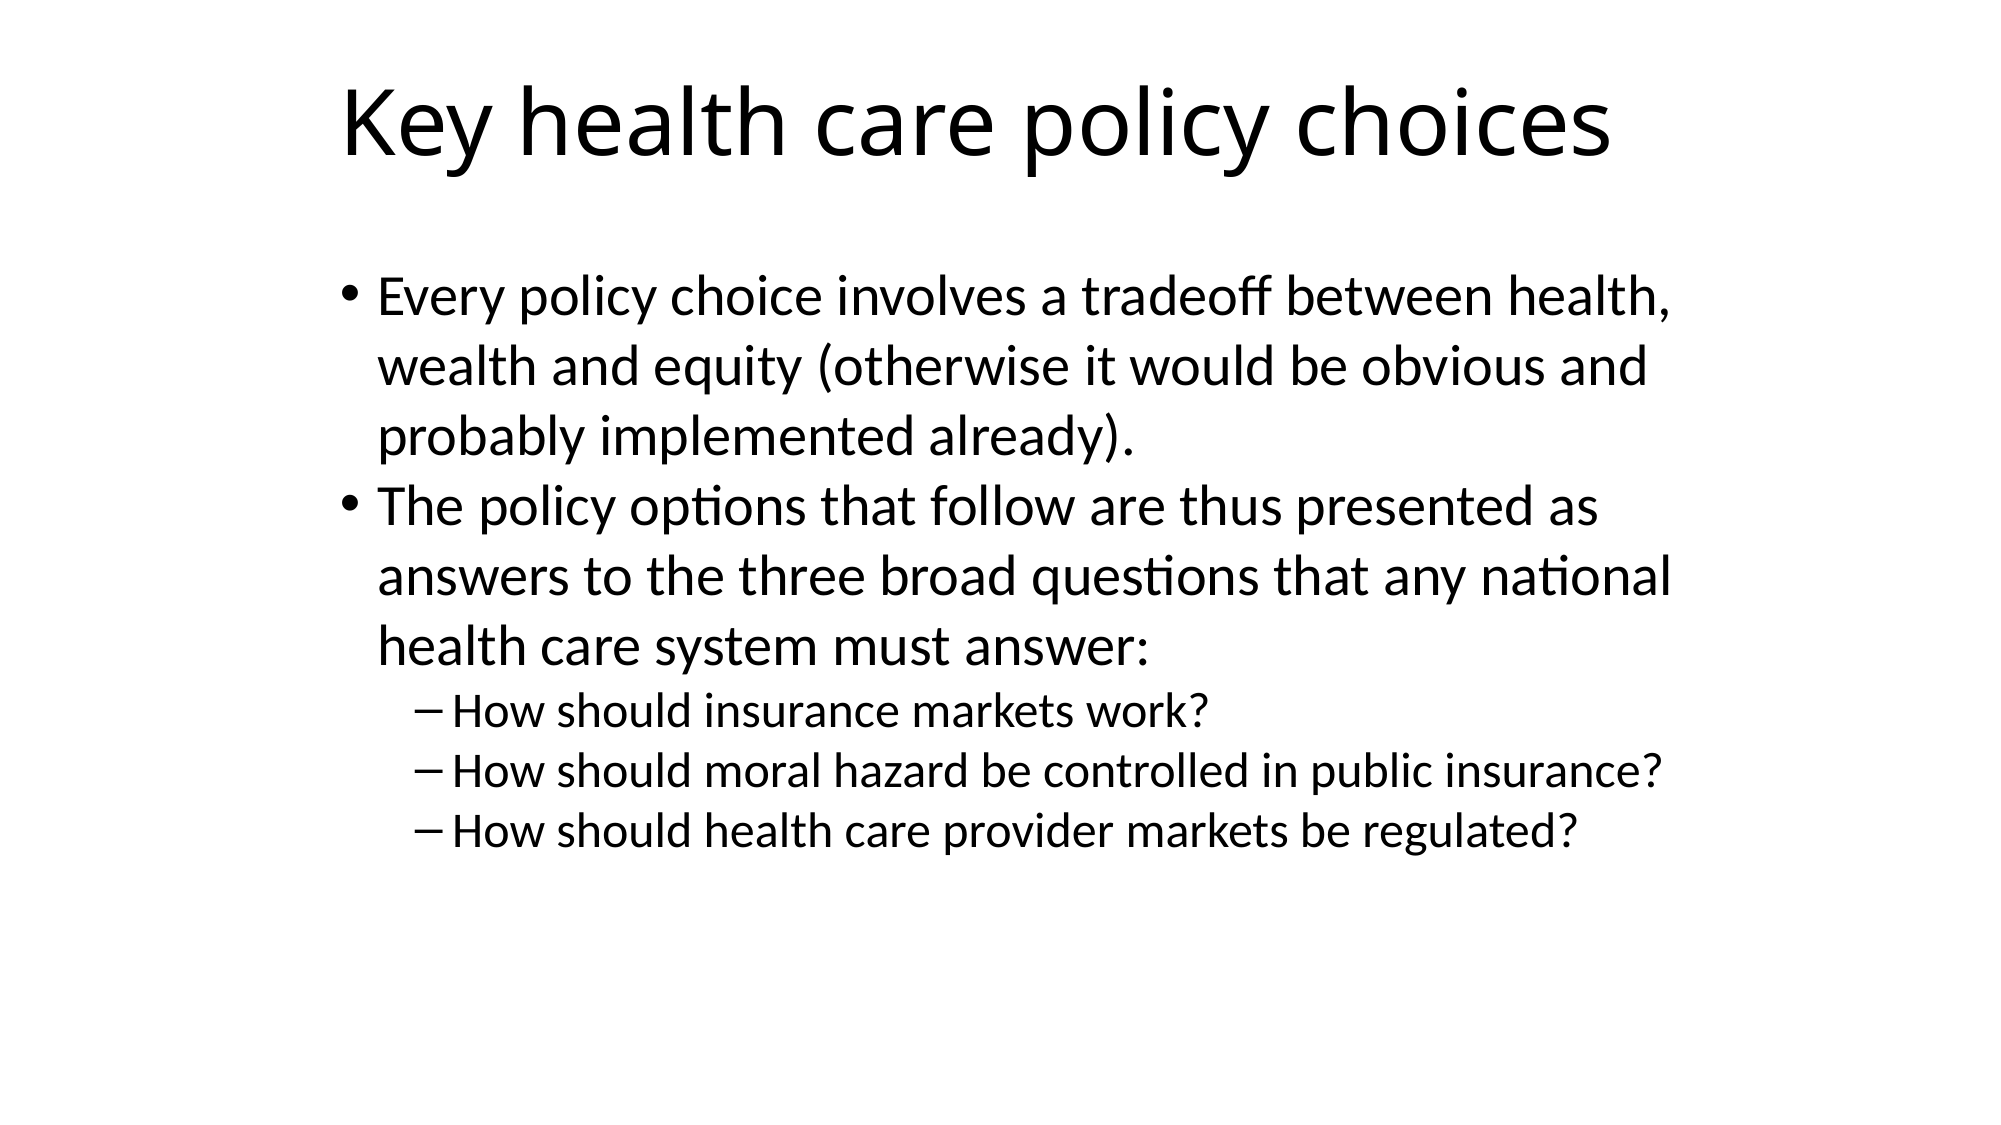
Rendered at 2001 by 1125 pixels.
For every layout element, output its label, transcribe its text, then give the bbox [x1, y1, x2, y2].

text_box Every policy choice involves a tradeoff between health, wealth and equity (otherwise it would be obvious and probably implemented already). The policy options that follow are thus presented as answers to the three broad questions that any national health care system must answer: How should insurance markets work? How should moral hazard be controlled in public insurance? How should health care provider markets be regulated? [324, 249, 1725, 1125]
text_box Key health care policy choices [324, 24, 1675, 213]
